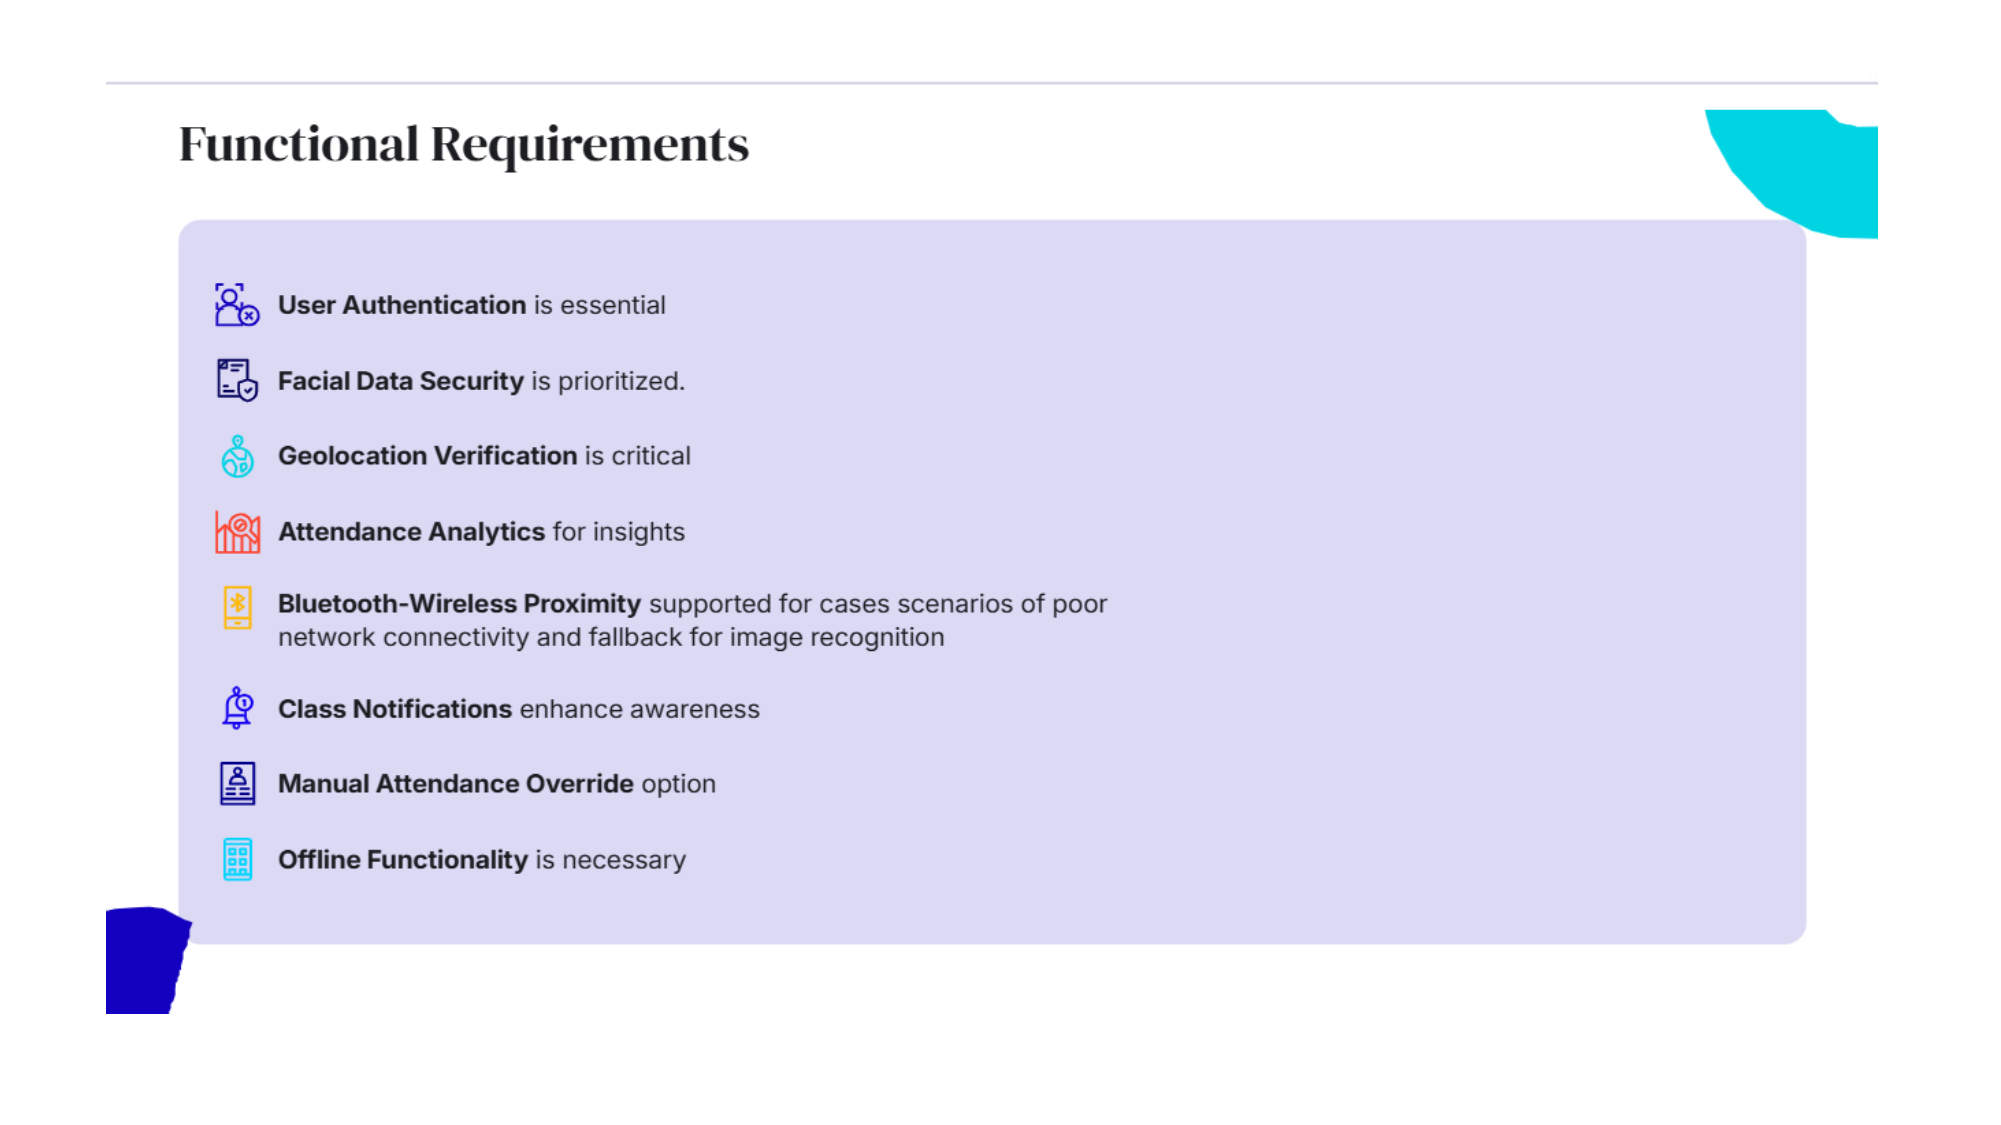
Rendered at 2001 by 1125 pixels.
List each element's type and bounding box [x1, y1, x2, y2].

list [106, 46, 1878, 1014]
